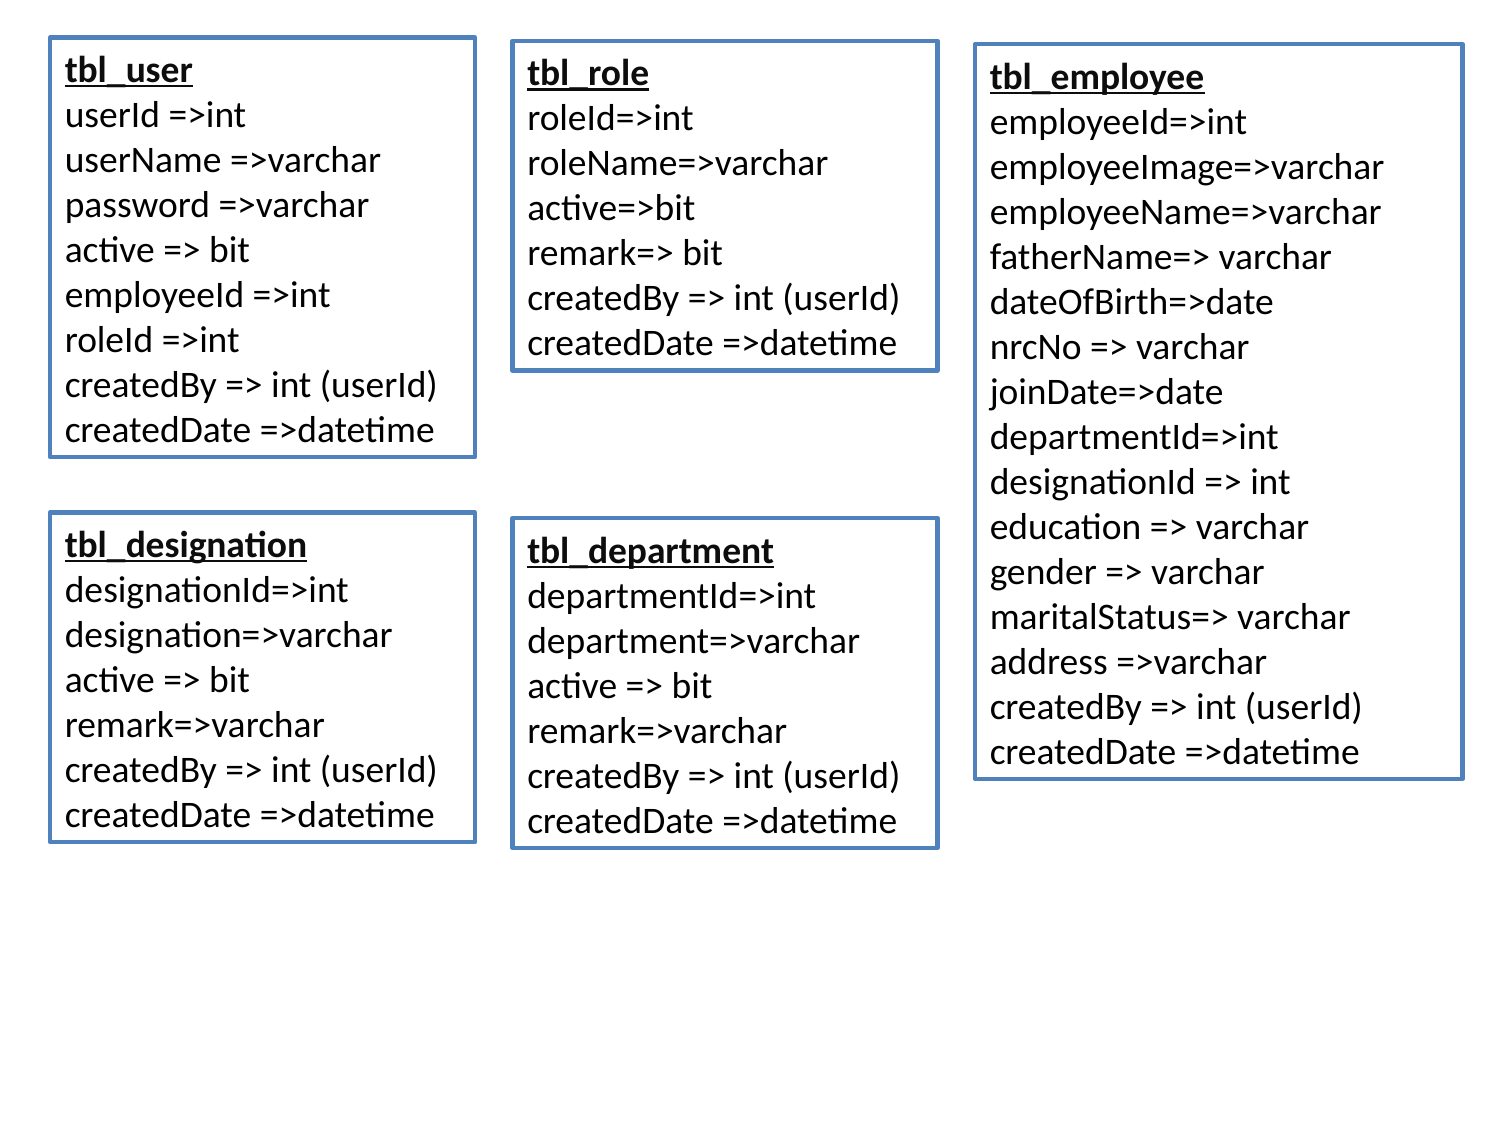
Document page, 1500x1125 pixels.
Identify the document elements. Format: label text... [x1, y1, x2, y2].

text_box tbl_department departmentId=>int department=>varchar active => bit remark=>varchar createdBy => int (userId) createdDate =>datetime [510, 516, 940, 850]
text_box tbl_user userId =>int userName =>varchar password =>varchar active => bit employeeId =>int roleId =>int createdBy => int (userId) createdDate =>datetime [48, 35, 477, 459]
text_box tbl_role roleId=>int roleName=>varchar active=>bit remark=> bit createdBy => int (userId) createdDate =>datetime [510, 39, 940, 373]
text_box tbl_designation designationId=>int designation=>varchar active => bit remark=>varchar createdBy => int (userId) createdDate =>datetime [48, 510, 477, 844]
text_box tbl_employee employeeId=>int employeeImage=>varchar employeeName=>varchar fatherName=> varchar dateOfBirth=>date nrcNo => varchar joinDate=>date departmentId=>int designationId => int education => varchar gender => varchar maritalStatus=> varchar address =>varchar createdBy => int (userId) createdDate =>datetime [973, 42, 1465, 781]
